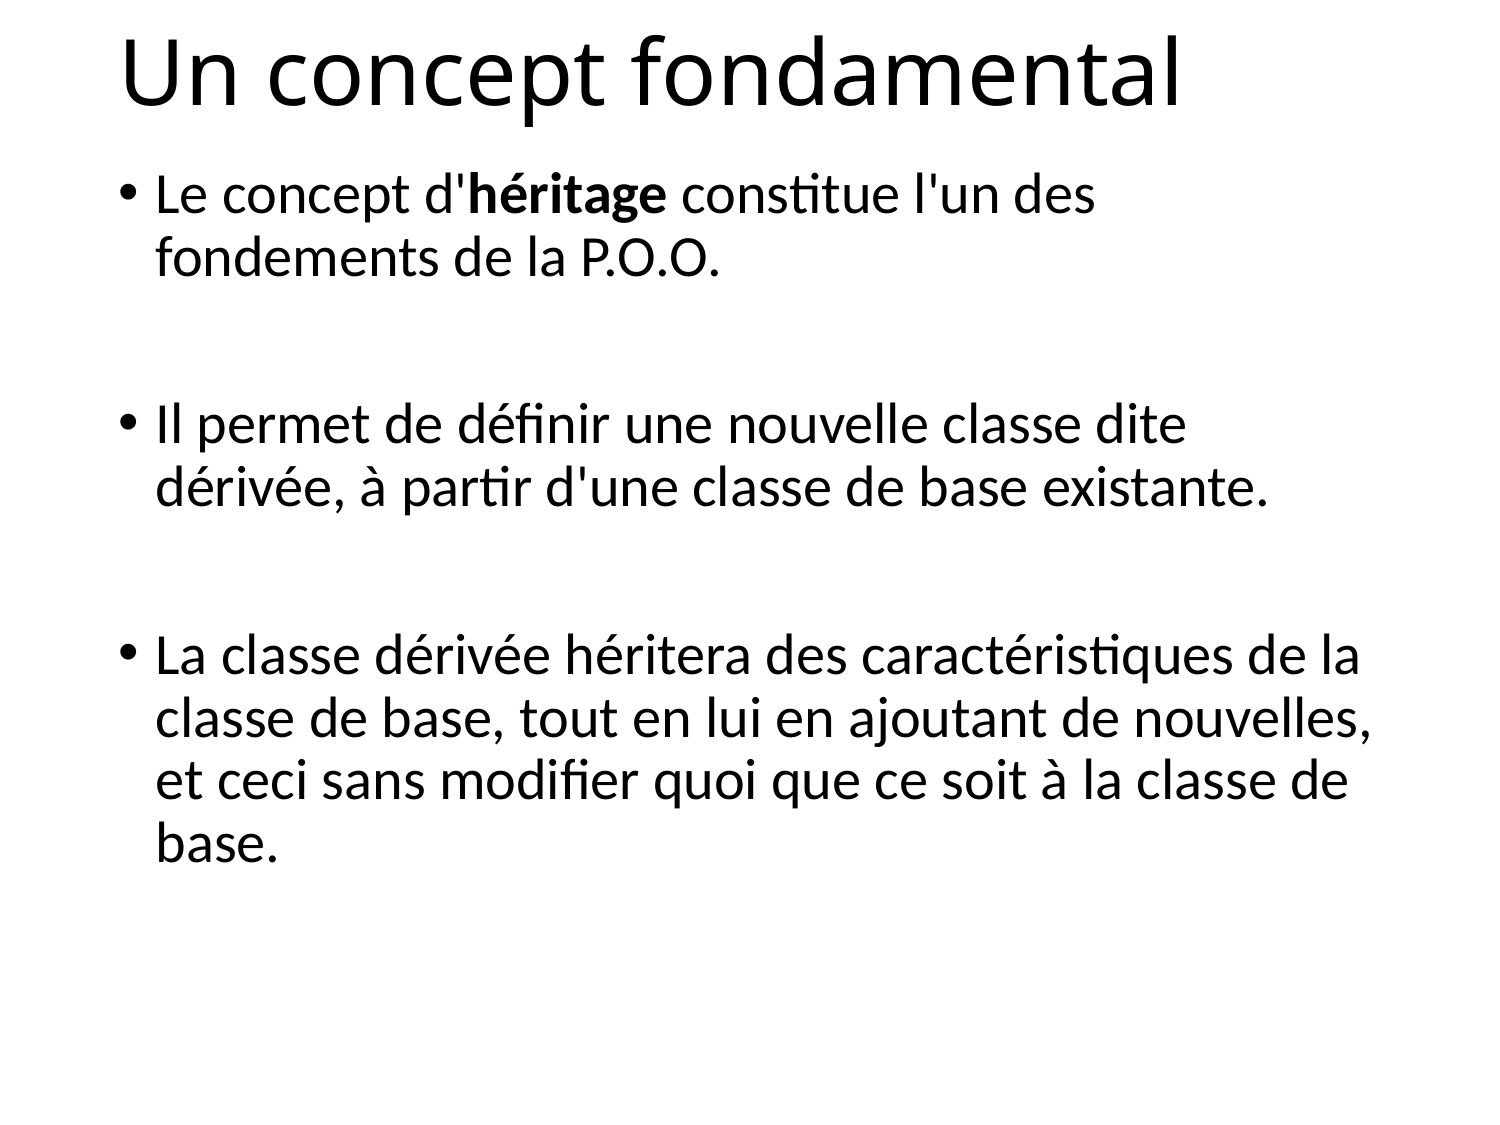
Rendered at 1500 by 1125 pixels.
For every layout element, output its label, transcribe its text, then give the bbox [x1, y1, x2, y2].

list Le concept d'héritage constitue l'un des fondements de la P.O.O. Il permet de définir une nouvelle classe dite dérivée, à partir d'une classe de base existante. La classe dérivée héritera des caractéristiques de la classe de base, tout en lui en ajoutant de nouvelles, et ceci sans modifier quoi que ce soit à la classe de base. [103, 156, 1397, 1125]
title Un concept fondamental [103, 0, 1397, 152]
